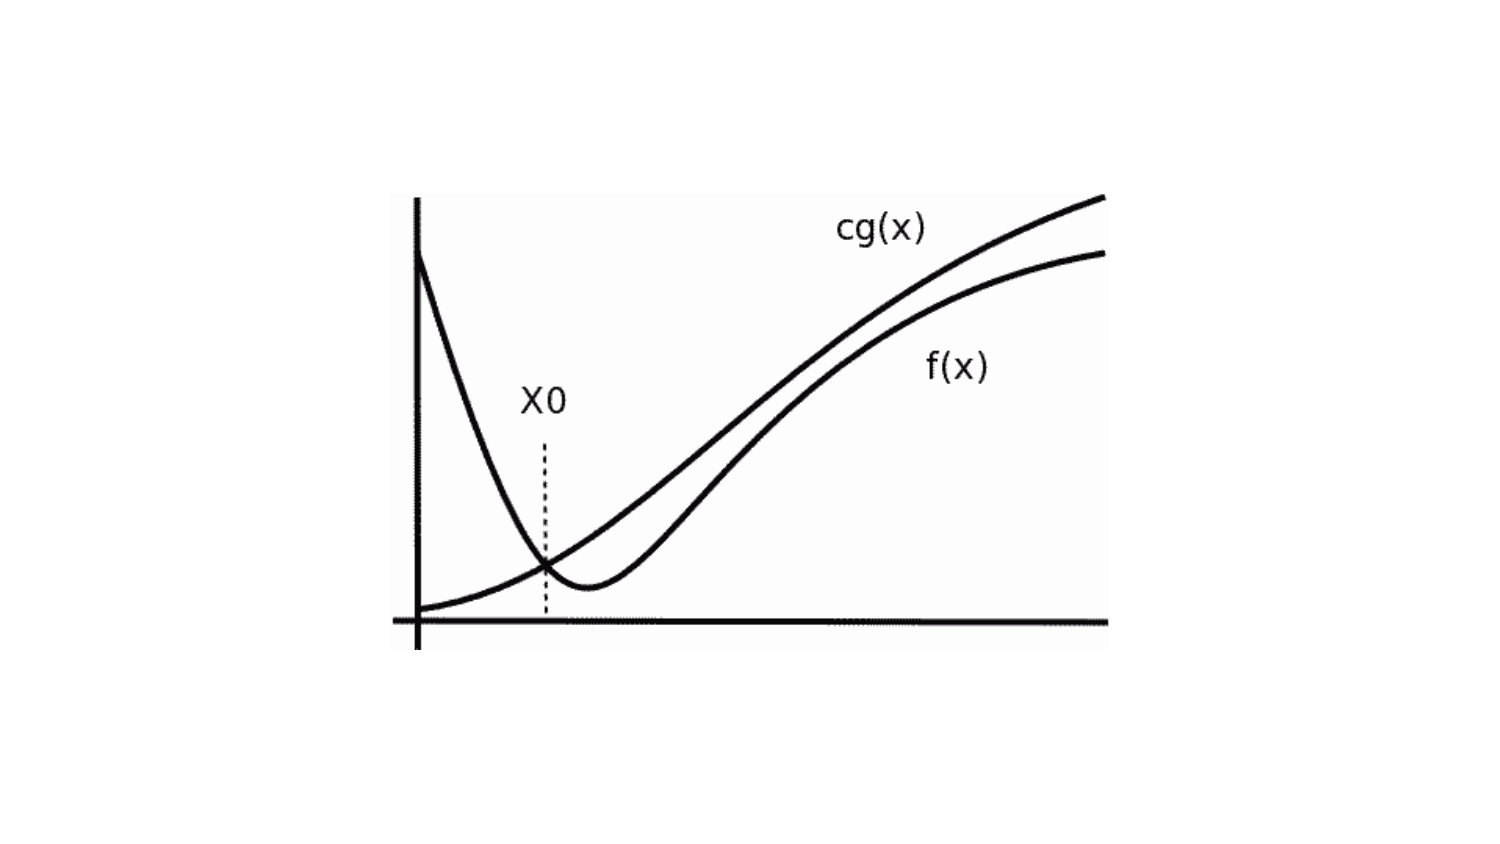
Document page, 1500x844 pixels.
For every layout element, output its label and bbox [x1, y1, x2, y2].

picture [390, 193, 1110, 651]
